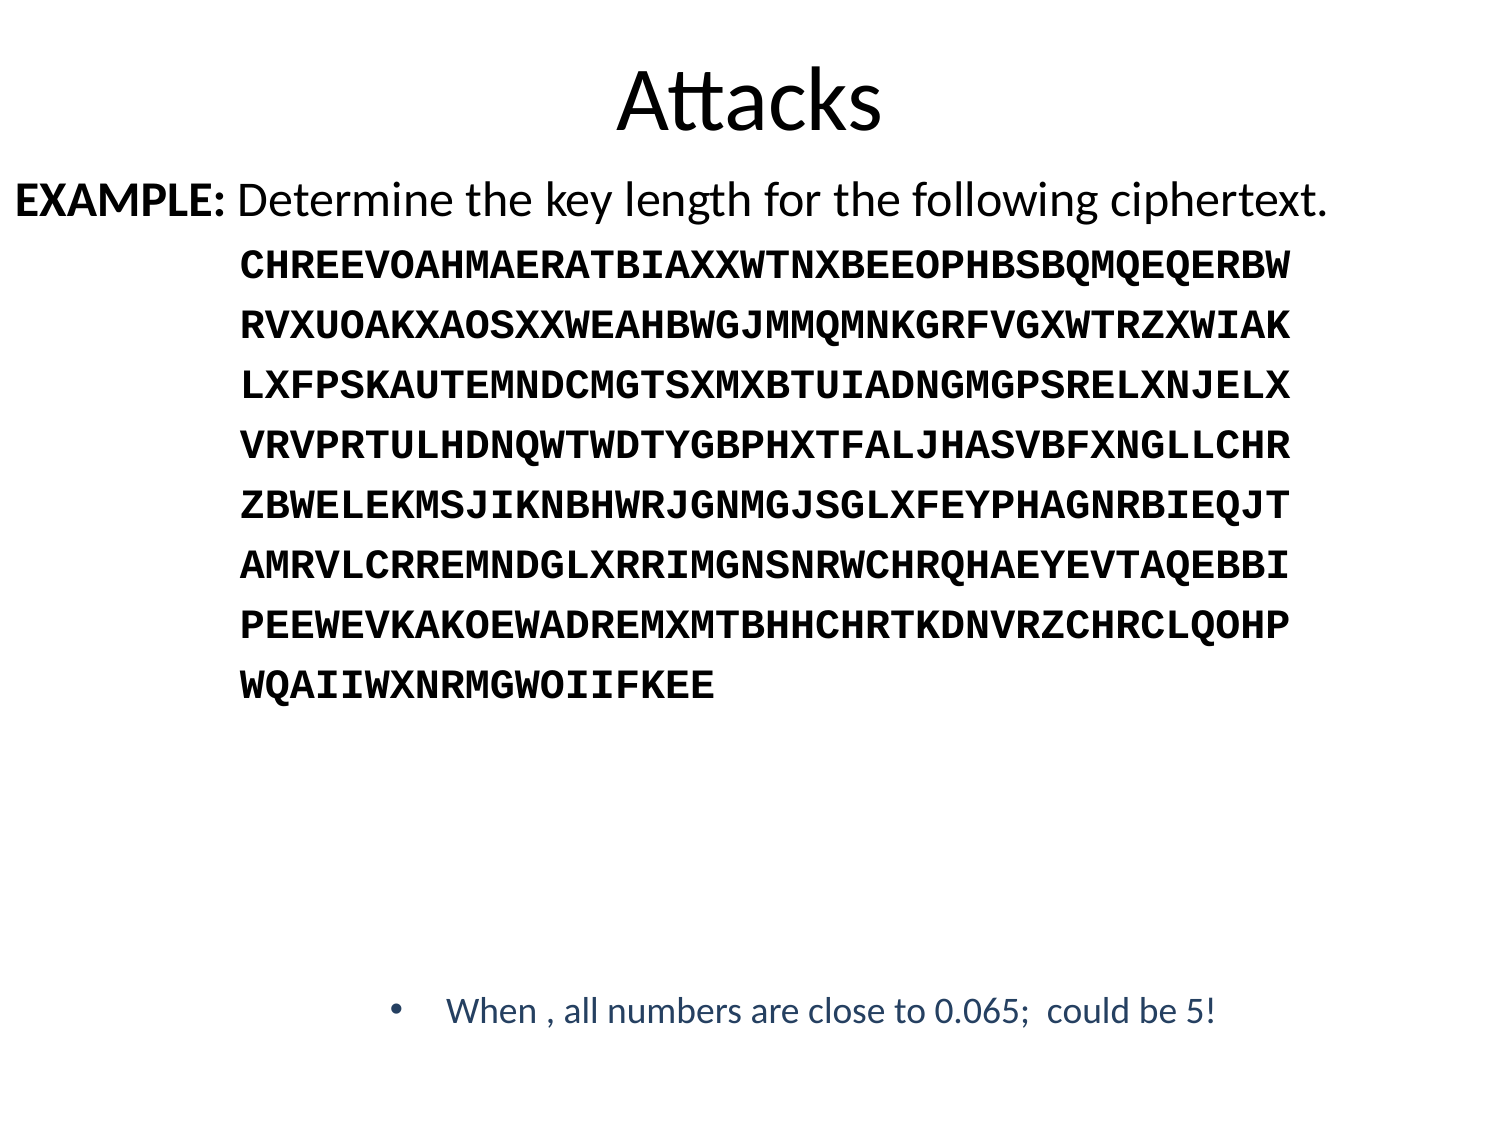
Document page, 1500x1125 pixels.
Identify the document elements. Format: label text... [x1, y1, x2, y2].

title Attacks [0, 0, 1500, 188]
